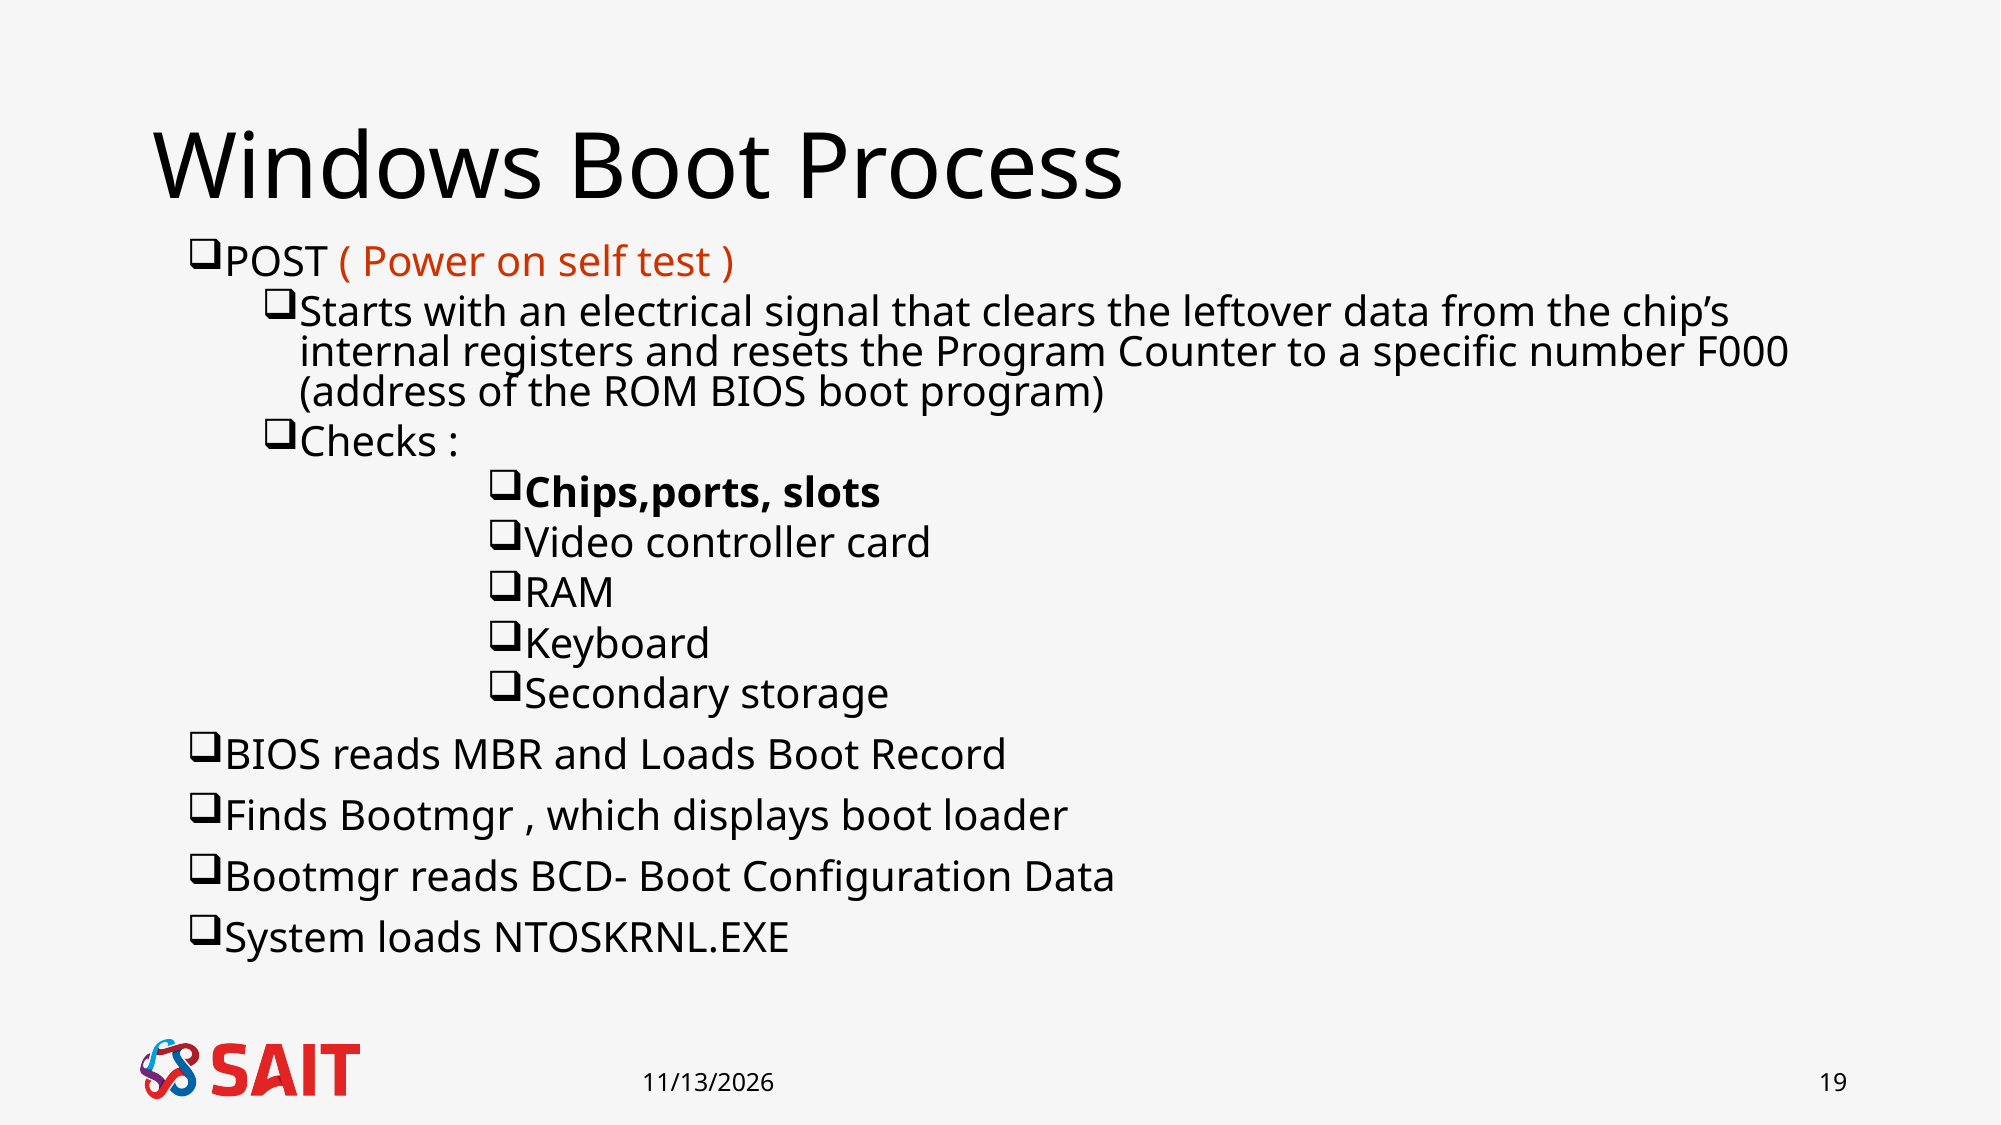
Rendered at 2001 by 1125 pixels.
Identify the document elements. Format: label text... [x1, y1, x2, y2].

picture [114, 1013, 386, 1125]
slide_number 19 [1718, 1048, 1863, 1109]
list POST ( Power on self test ) Starts with an electrical signal that clears the leftover data from the chip’s internal registers and resets the Program Counter to a specific number F000 (address of the ROM BIOS boot program) Checks : Chips,ports, slots Video controller card RAM Keyboard Secondary storage BIOS reads MBR and Loads Boot Record Finds Bootmgr , which displays boot loader Bootmgr reads BCD- Boot Configuration Data System loads NTOSKRNL.EXE [171, 236, 1832, 999]
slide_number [627, 1048, 830, 1109]
title Windows Boot Process [137, 59, 1863, 278]
